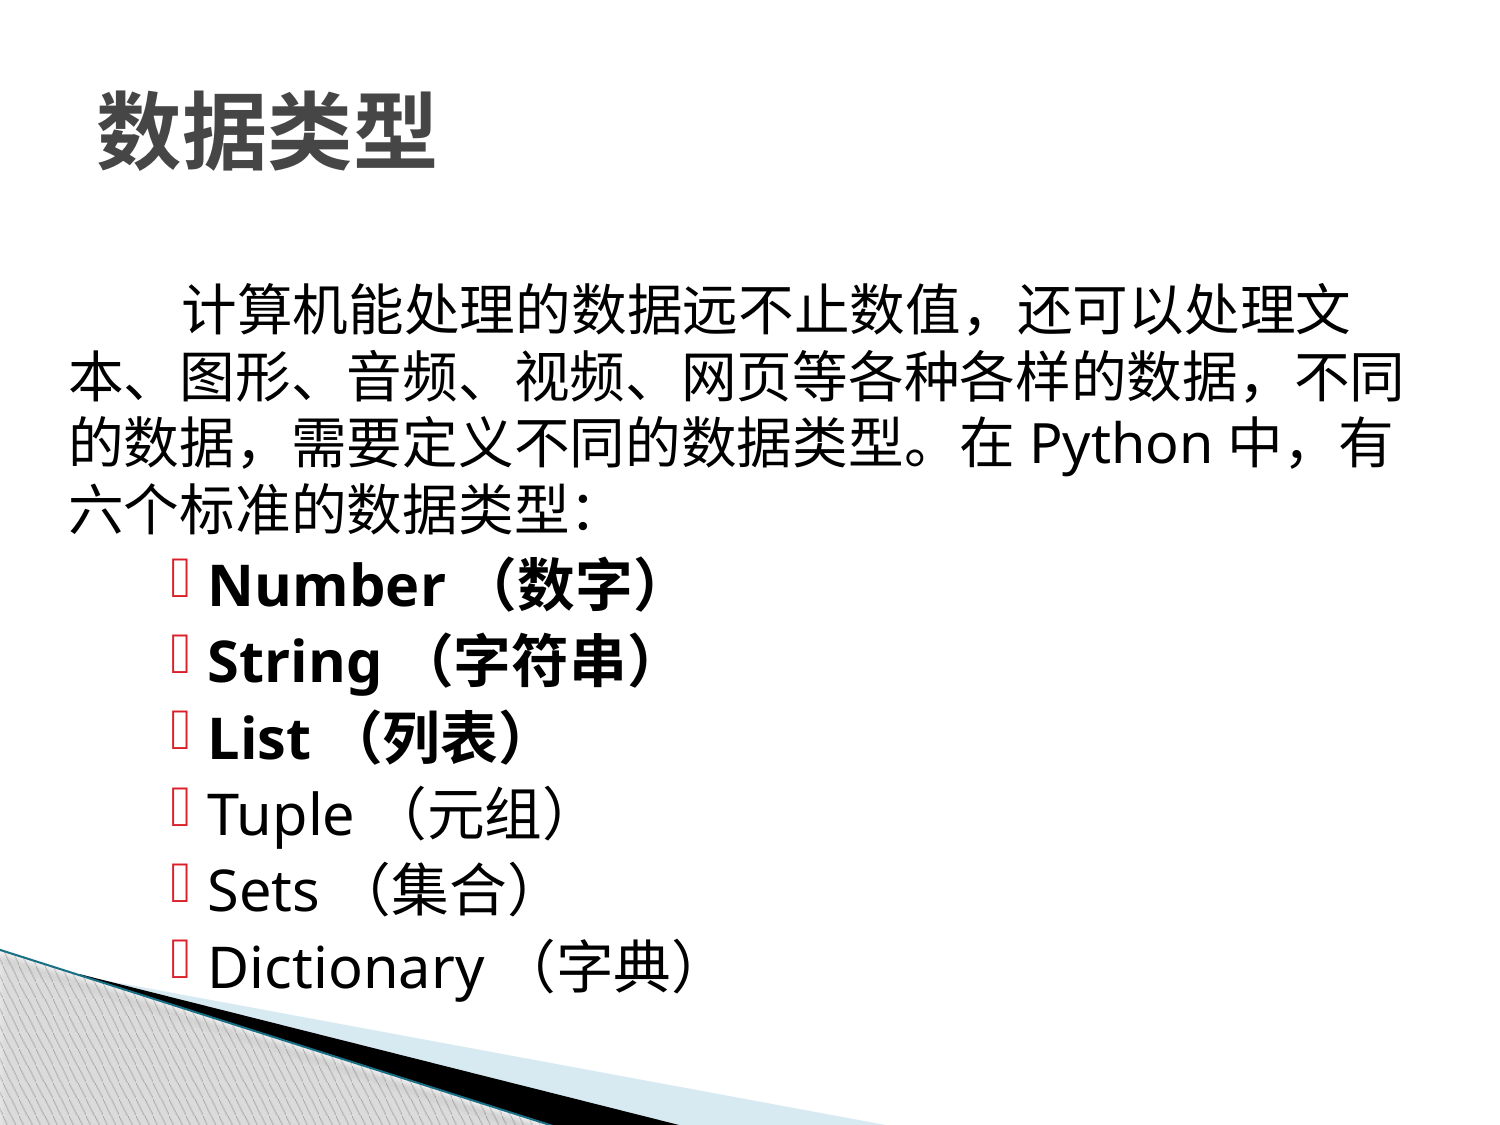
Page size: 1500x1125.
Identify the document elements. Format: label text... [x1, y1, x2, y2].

title 数据类型 [82, 70, 1259, 188]
list 计算机能处理的数据远不止数值，还可以处理文本、图形、音频、视频、网页等各种各样的数据，不同的数据，需要定义不同的数据类型。在Python中，有六个标准的数据类型： Number（数字） String（字符串） List（列表） Tuple（元组） Sets（集合） Dictionary（字典） [52, 266, 1448, 1010]
